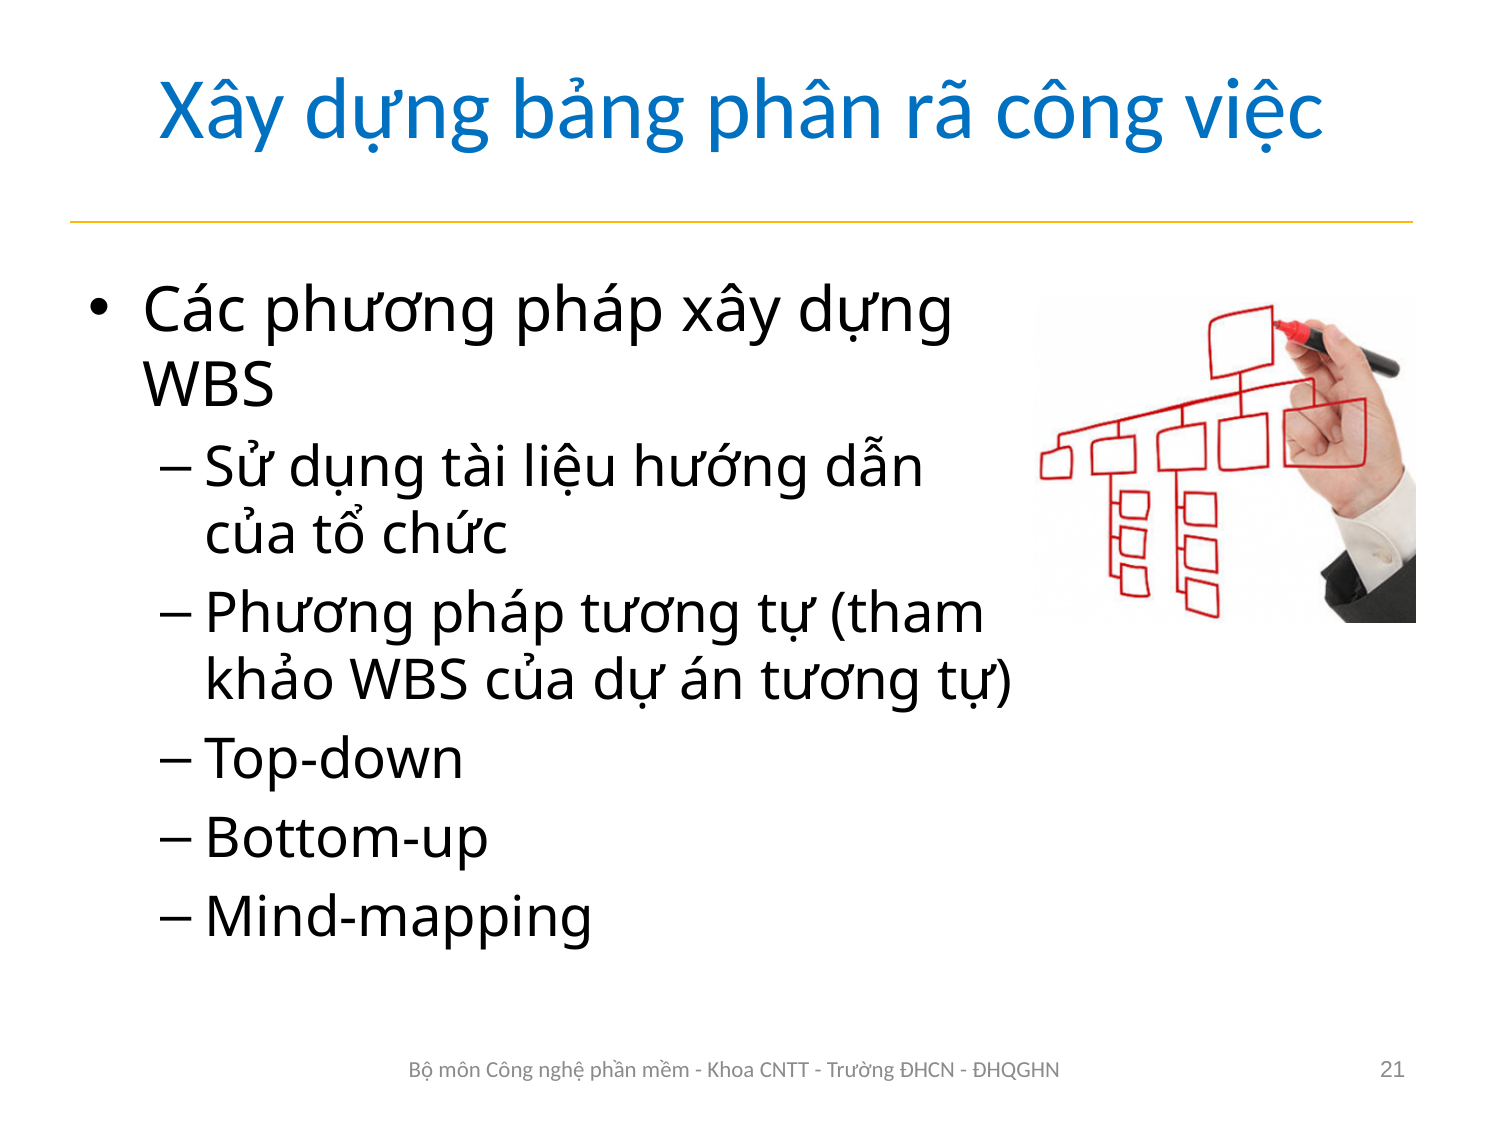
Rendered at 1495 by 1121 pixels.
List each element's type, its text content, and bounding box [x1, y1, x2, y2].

footer Bộ môn Công nghệ phần mềm - Khoa CNTT - Trường ĐHCN - ĐHQGHN [372, 1038, 1071, 1099]
slide_number 21 [1071, 1038, 1420, 1099]
picture [1034, 297, 1416, 624]
title Xây dựng bảng phân rã công việc [69, 10, 1416, 198]
list Các phương pháp xây dựng WBS Sử dụng tài liệu hướng dẫn của tổ chức Phương pháp tương tự (tham khảo WBS của dự án tương tự) Top-down Bottom-up Mind-mapping [74, 261, 1035, 1024]
